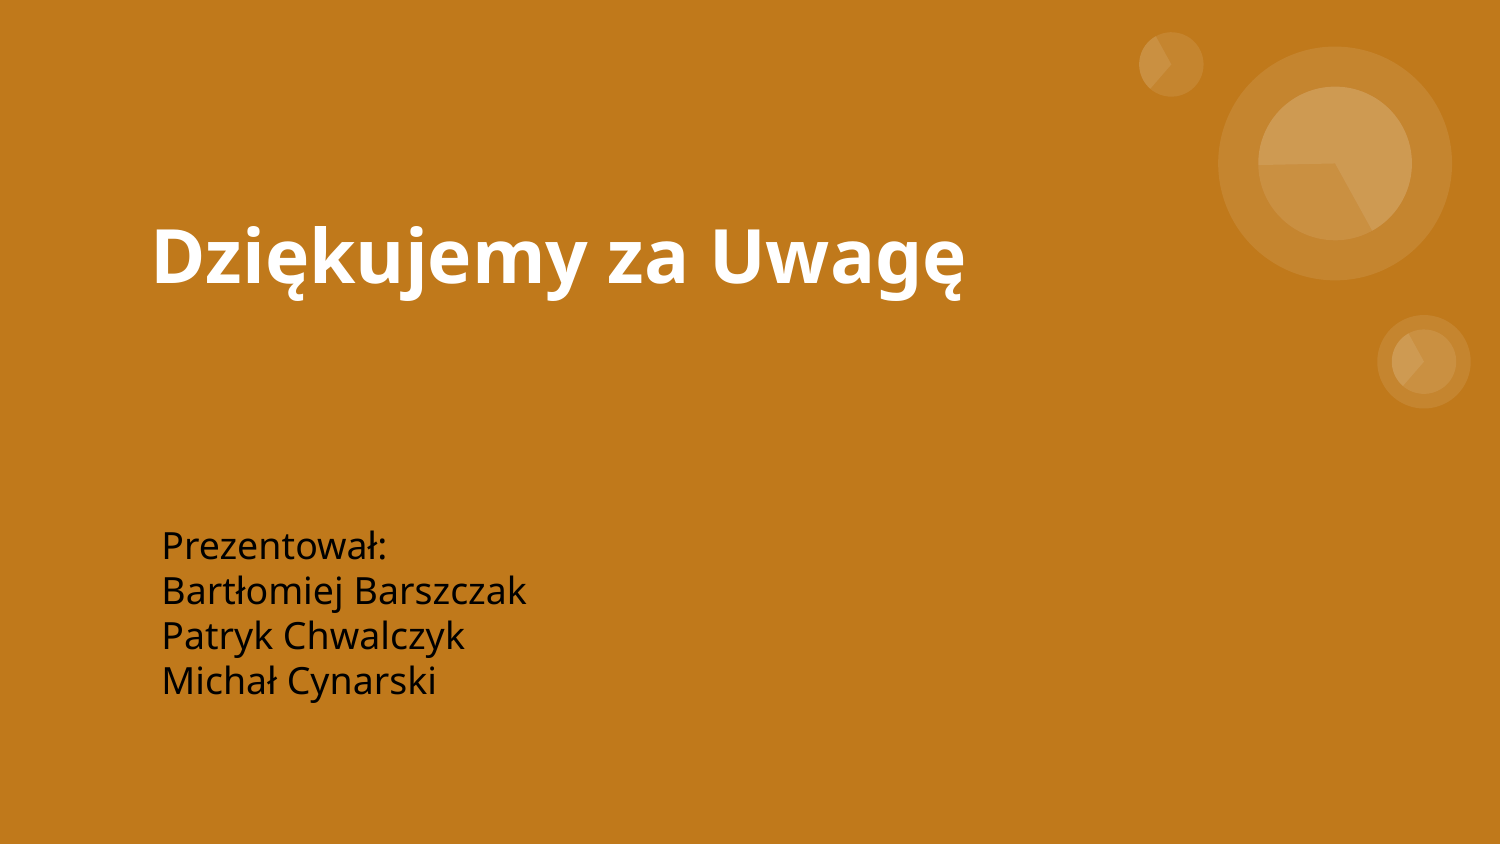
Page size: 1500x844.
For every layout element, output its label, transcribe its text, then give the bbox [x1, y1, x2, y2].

title Dziękujemy za Uwagę [135, 125, 1097, 382]
text_box Prezentował: Bartłomiej Barszczak Patryk Chwalczyk Michał Cynarski [146, 506, 841, 706]
